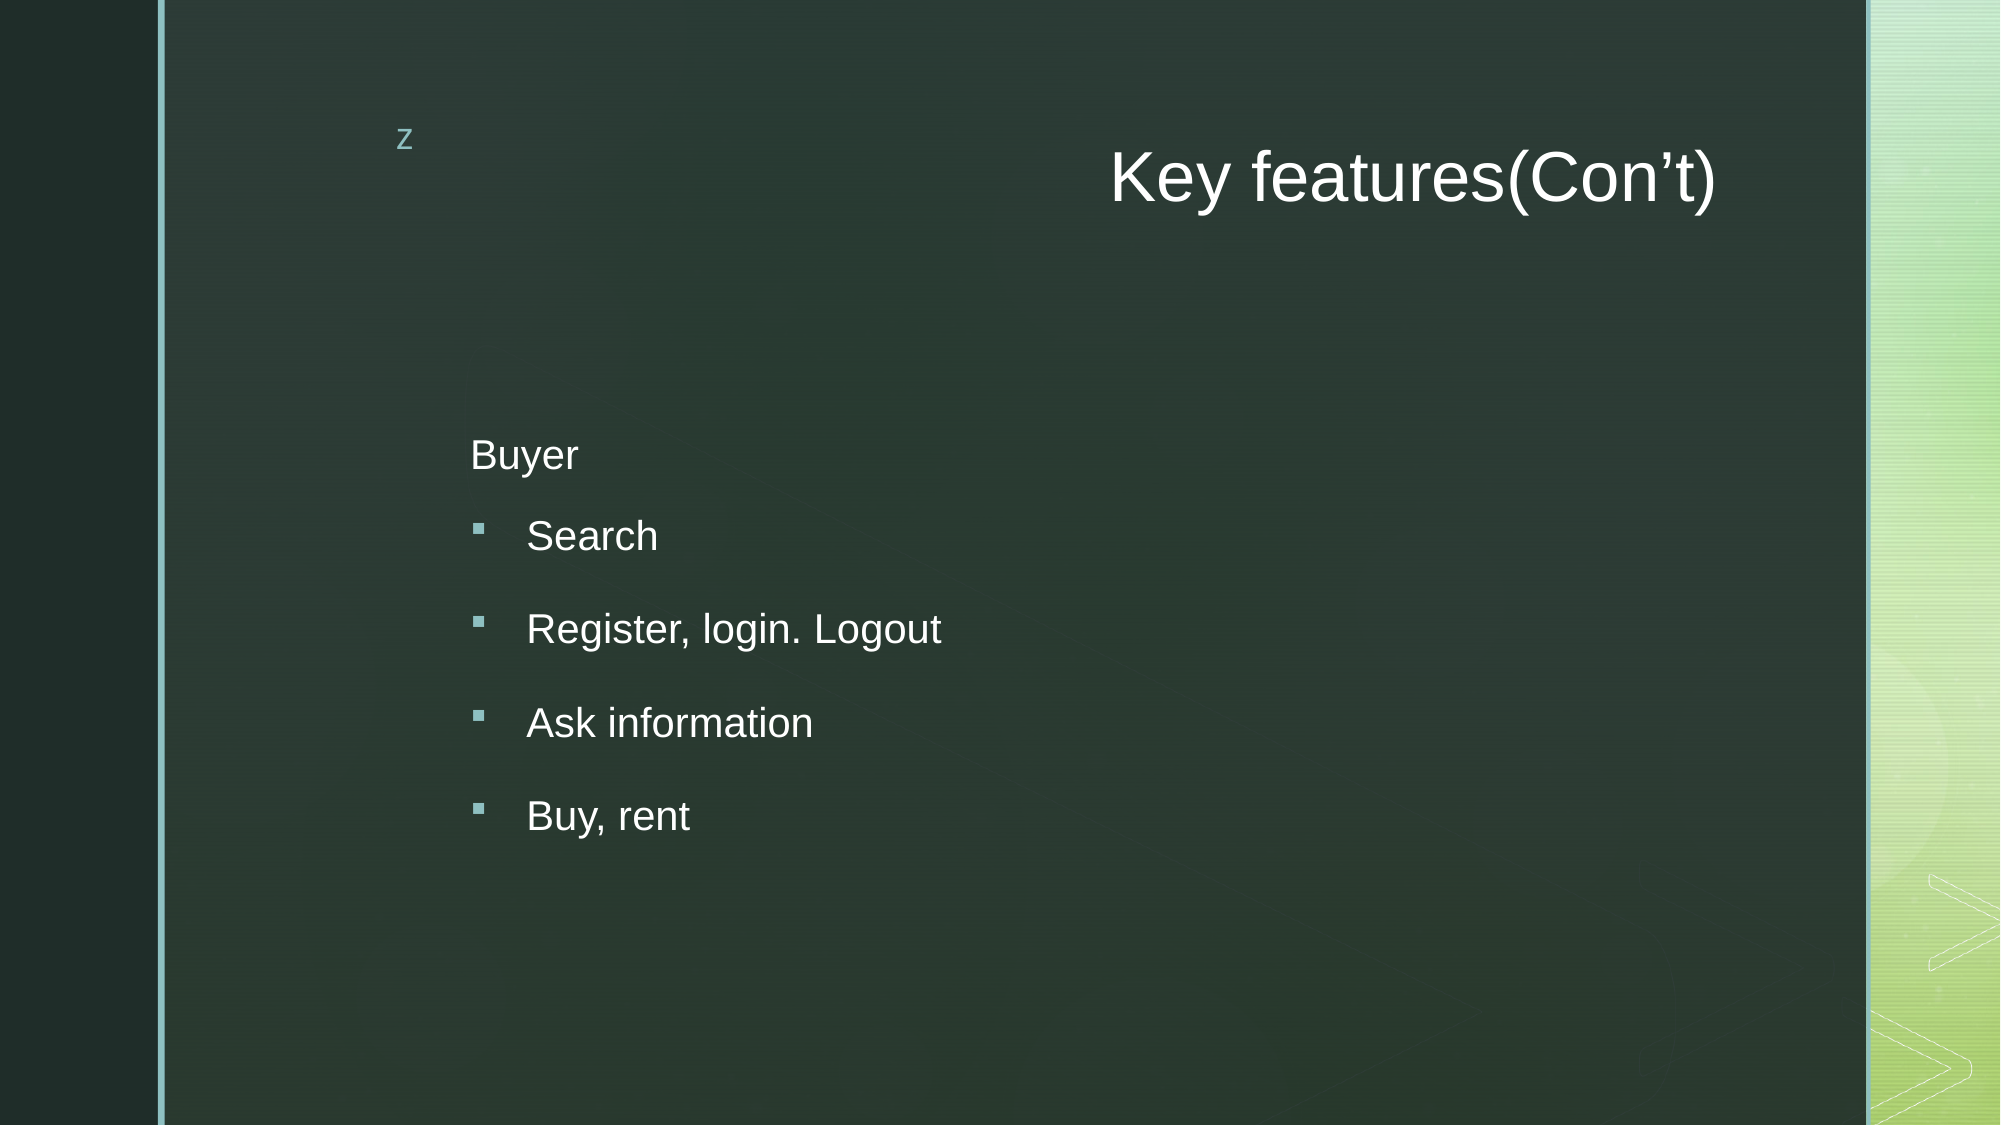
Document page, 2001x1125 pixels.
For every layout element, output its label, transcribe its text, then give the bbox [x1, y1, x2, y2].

picture [1871, 0, 2001, 1125]
list Buyer Search Register, login. Logout Ask information Buy, rent [454, 336, 1734, 993]
title Key features(Con’t) [428, 132, 1734, 310]
